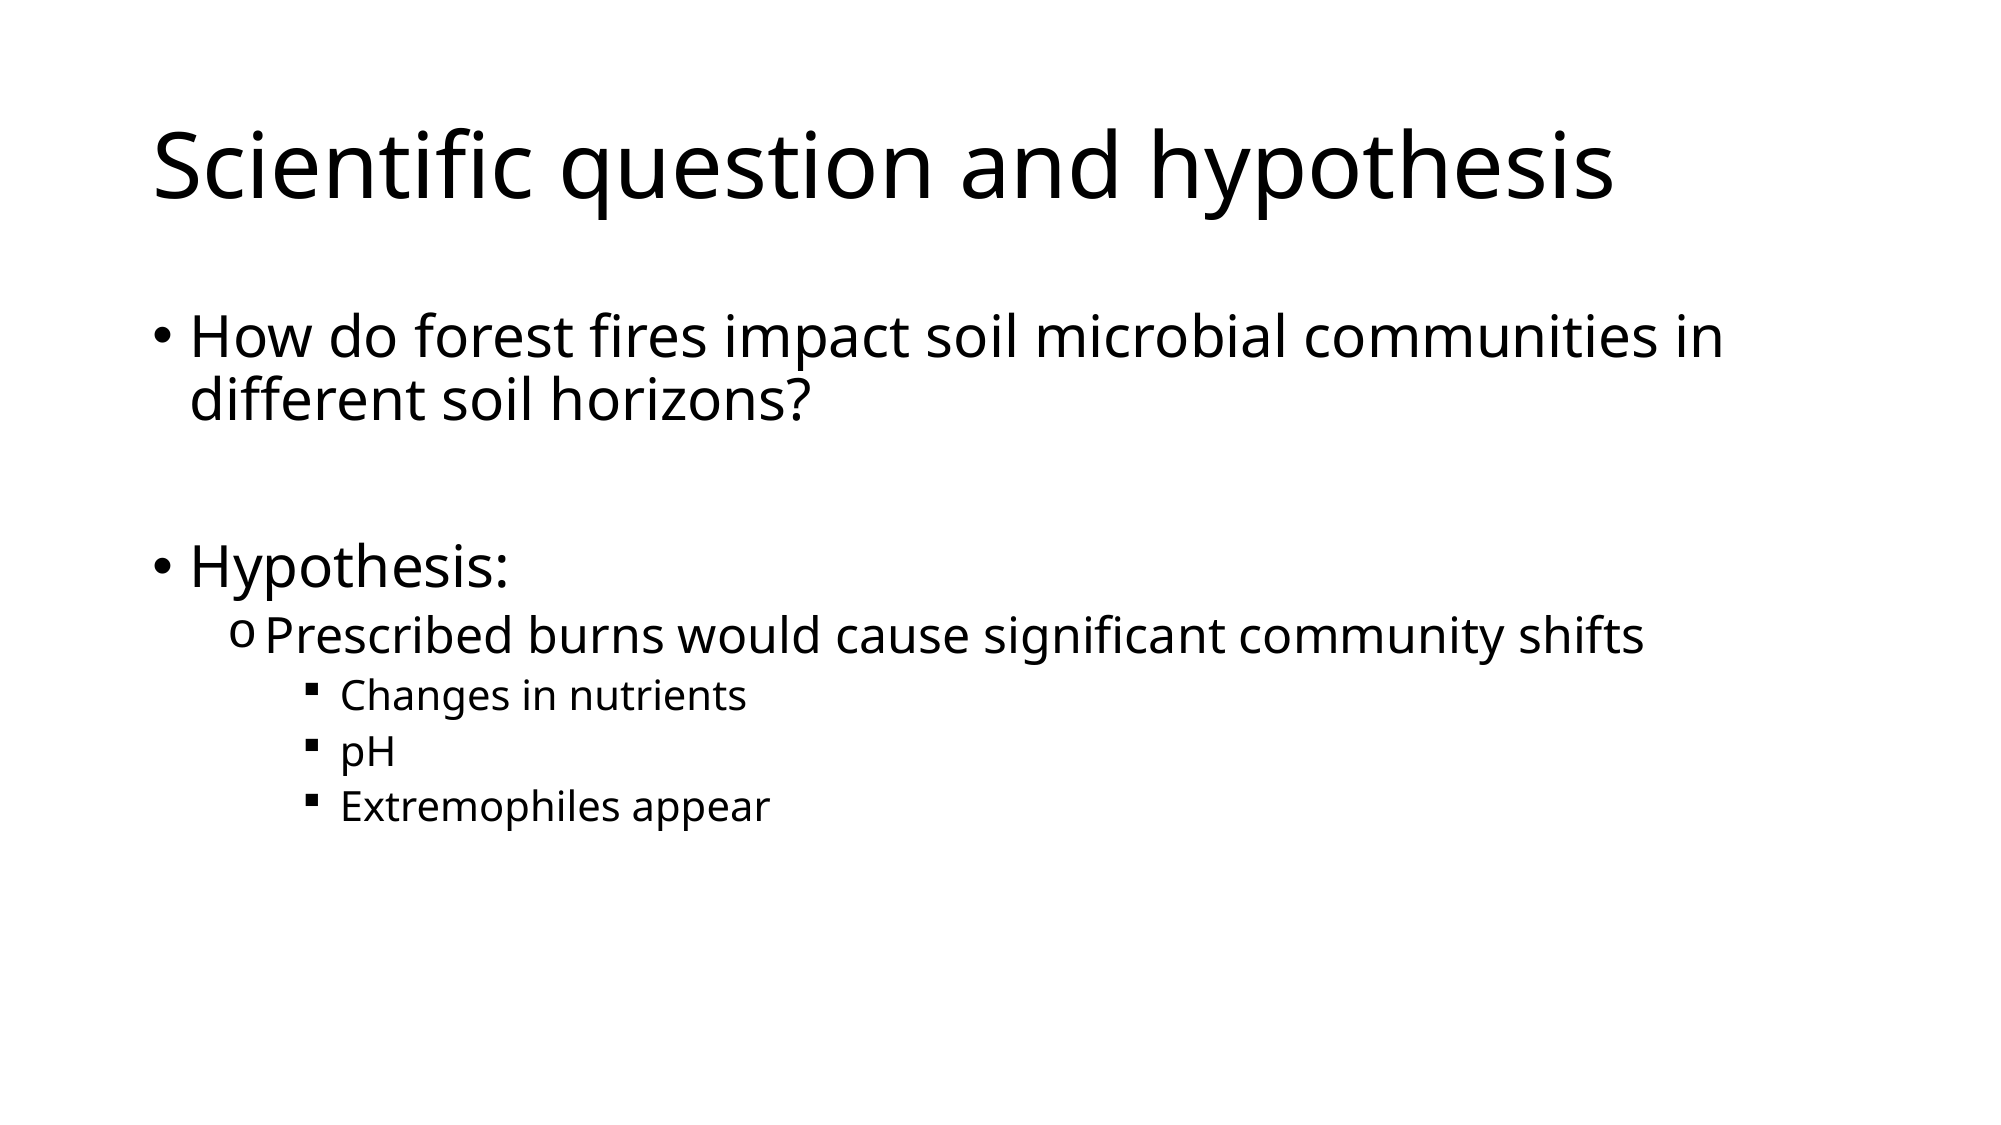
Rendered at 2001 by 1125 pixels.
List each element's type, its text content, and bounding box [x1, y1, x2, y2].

list How do forest fires impact soil microbial communities in different soil horizons? Hypothesis: Prescribed burns would cause significant community shifts Changes in nutrients pH Extremophiles appear [137, 299, 1863, 1014]
title Scientific question and hypothesis [137, 59, 1863, 278]
